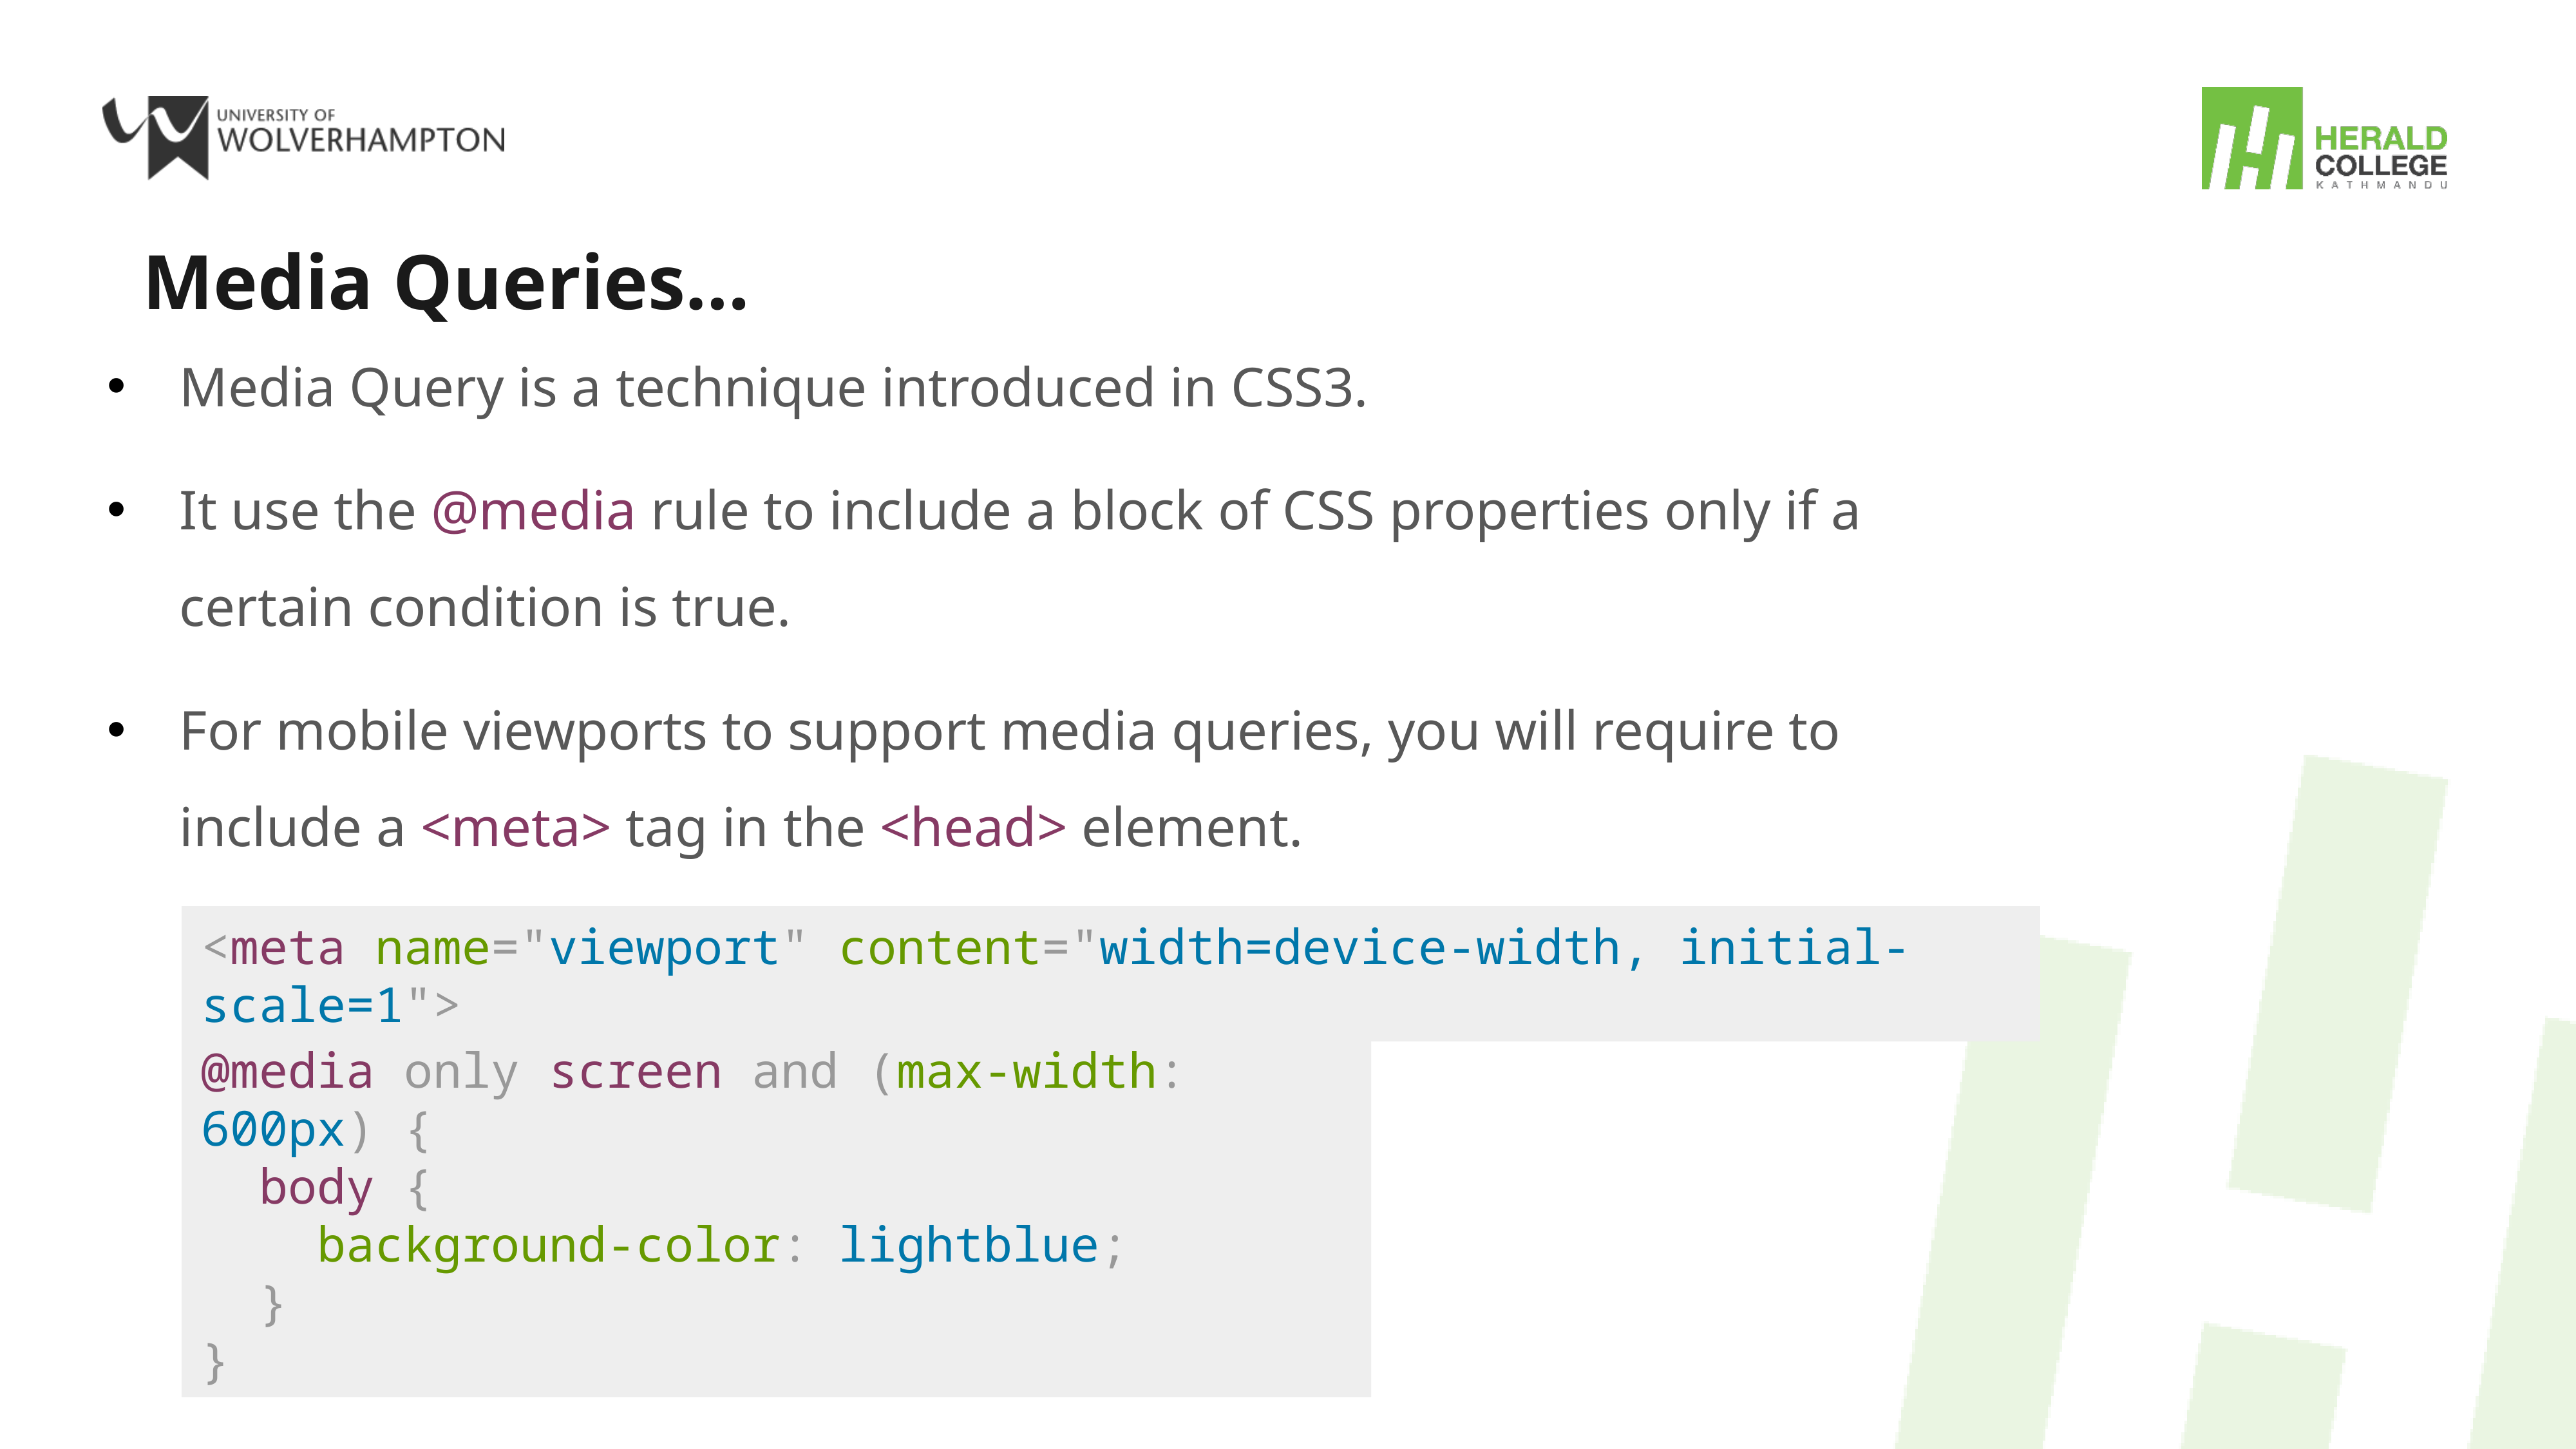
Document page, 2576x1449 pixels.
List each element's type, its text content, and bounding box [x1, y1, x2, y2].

picture [1879, 755, 2576, 1449]
picture [2202, 87, 2447, 189]
picture [102, 96, 504, 180]
subtitle Media Query is a technique introduced in CSS3. It use the @media rule to include a block of CSS properties only if a certain condition is true. For mobile viewports to support media queries, you will require to include a <meta> tag in the <head> element. [86, 310, 2021, 884]
text_box <meta name="viewport" content="width=device-width, initial-scale=1"> [182, 906, 2040, 1042]
text_box @media only screen and (max-width: 600px) { body { background-color: lightblue; } } [182, 1030, 1372, 1397]
title Media Queries… [122, 238, 1881, 310]
